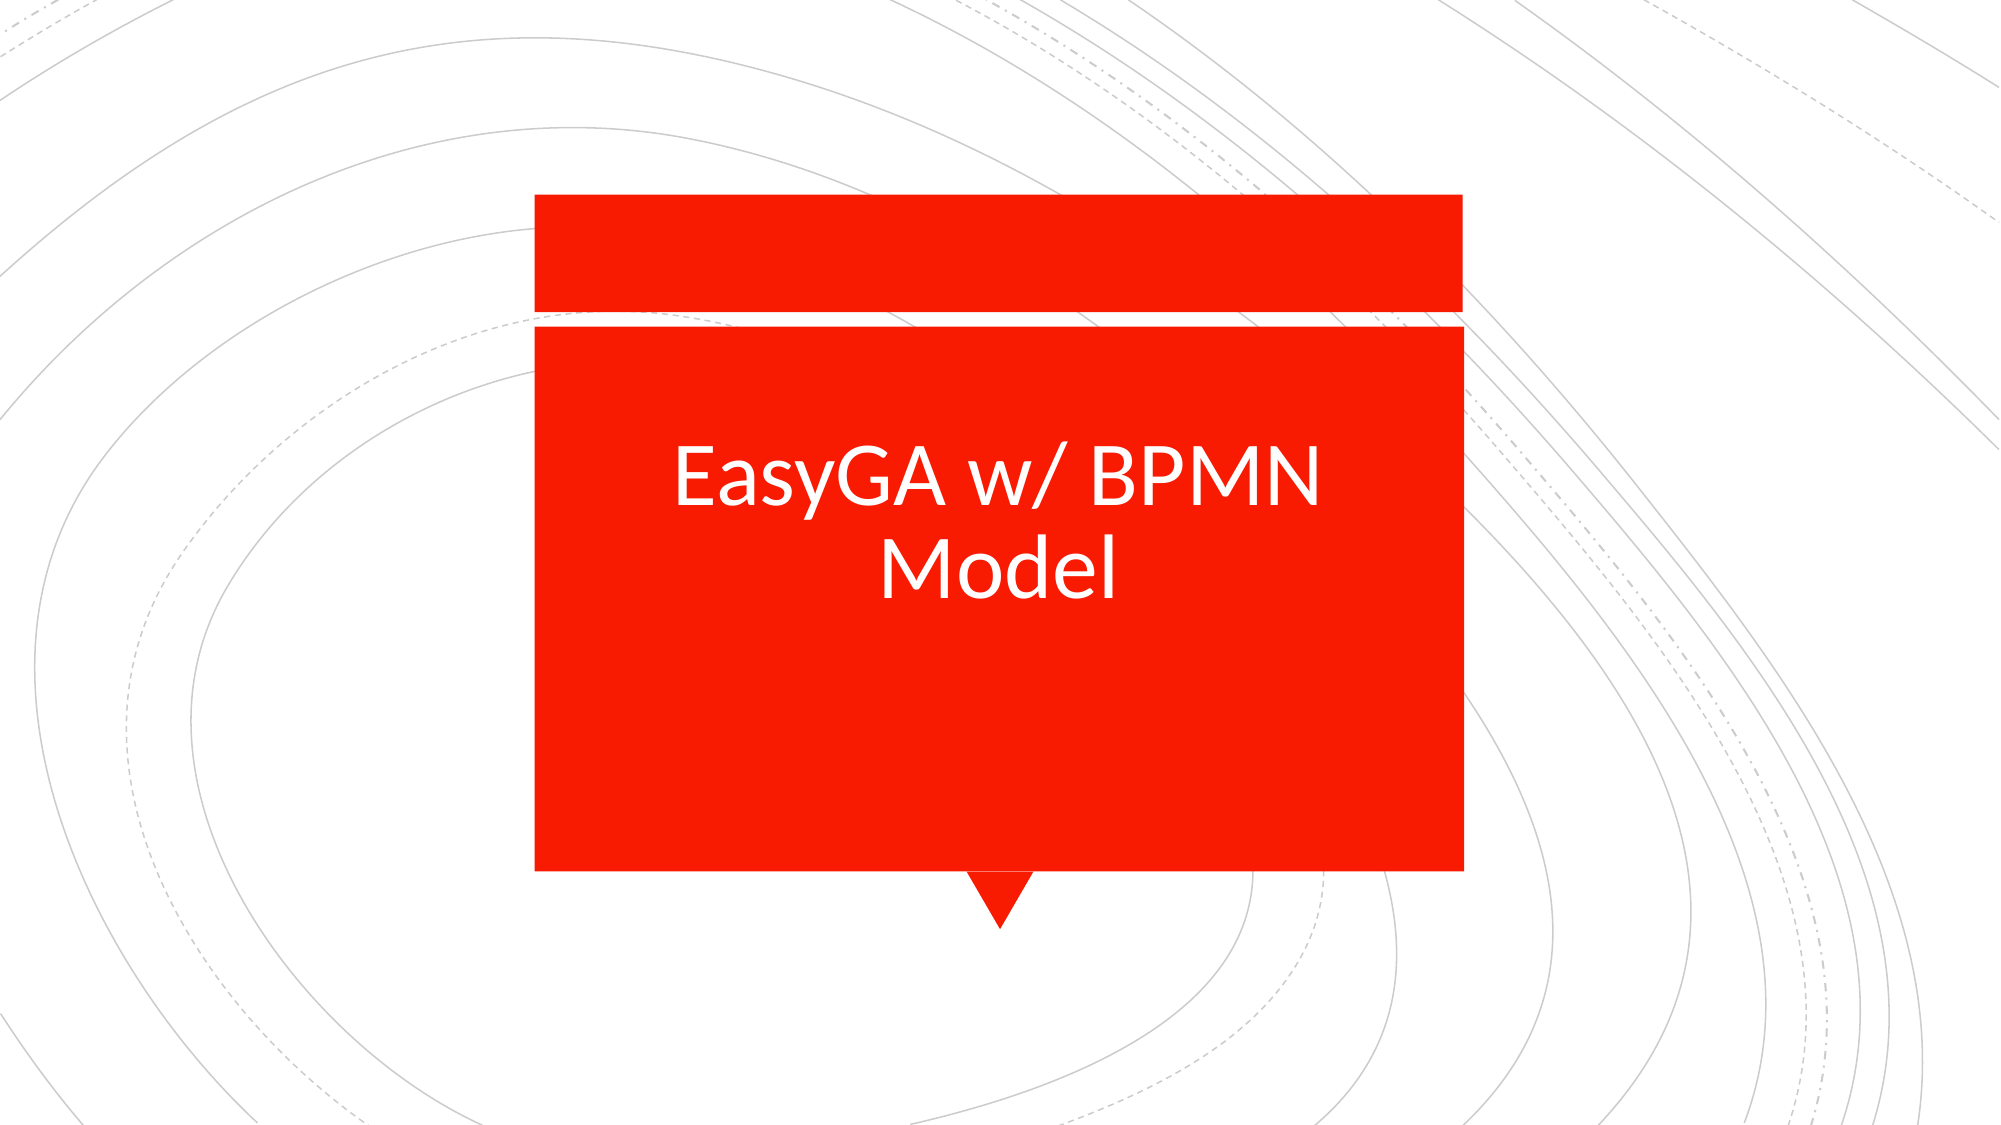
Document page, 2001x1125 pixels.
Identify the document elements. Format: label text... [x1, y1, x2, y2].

title EasyGA w/ BPMN Model [548, 340, 1450, 618]
